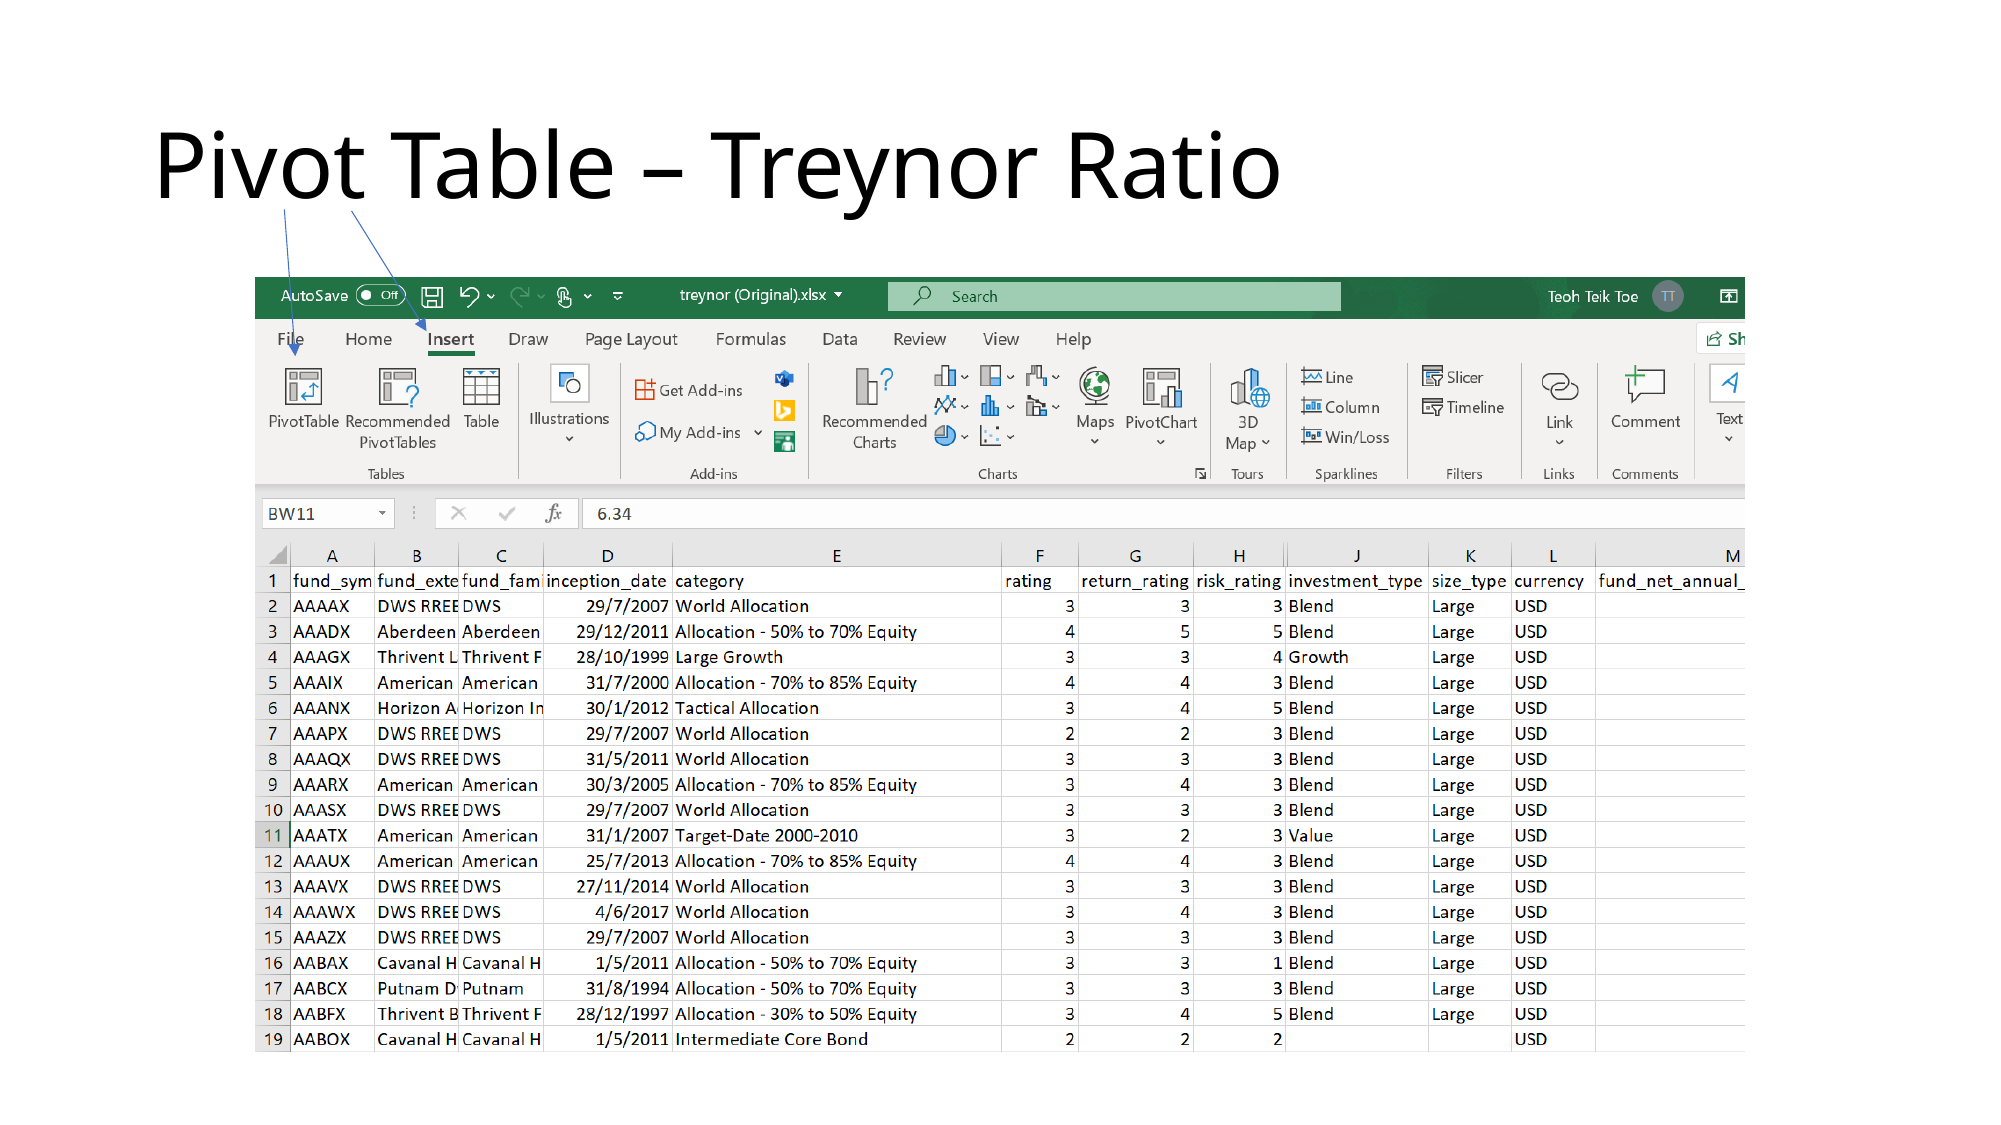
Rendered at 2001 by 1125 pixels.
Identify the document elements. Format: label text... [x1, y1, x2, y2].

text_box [351, 210, 427, 332]
picture [255, 277, 1745, 1052]
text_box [284, 209, 296, 357]
title Pivot Table – Treynor Ratio [137, 59, 1863, 278]
